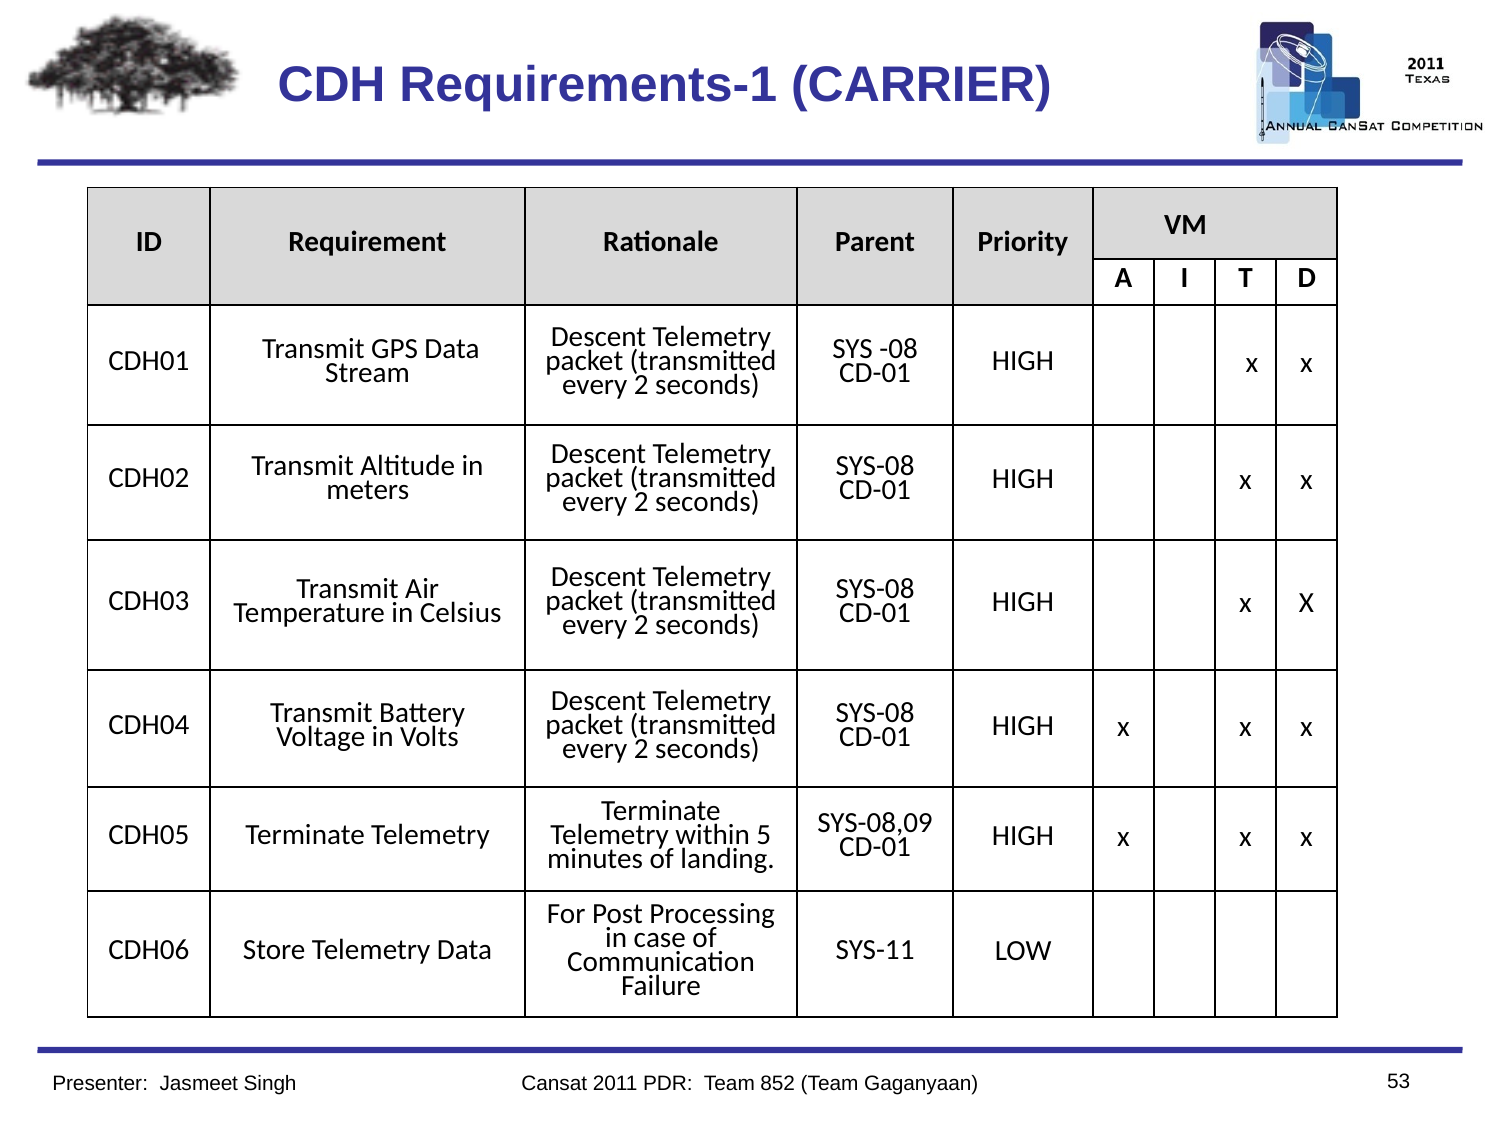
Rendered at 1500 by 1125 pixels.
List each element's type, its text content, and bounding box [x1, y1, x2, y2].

table_cell HIGH [954, 671, 1092, 786]
table_cell [1155, 892, 1214, 1016]
table_header VM [1094, 188, 1336, 258]
table_cell SYS-08 CD-01 [798, 671, 952, 786]
table_header ID [88, 188, 209, 304]
table_cell x [1277, 426, 1336, 539]
table_cell [1155, 306, 1214, 424]
table_cell X [1277, 541, 1336, 669]
table_cell [1155, 671, 1214, 786]
table_cell D [1277, 260, 1336, 304]
table_cell Descent Telemetry packet (transmitted every 2 seconds) [526, 426, 796, 539]
table_cell CDH01 [88, 306, 209, 424]
table_cell [1094, 541, 1153, 669]
table_cell CDH02 [88, 426, 209, 539]
text_box Presenter: Jasmeet Singh [37, 1062, 413, 1103]
table_cell x [1094, 671, 1153, 786]
table_cell A [1094, 260, 1153, 304]
table_cell SYS-08 CD-01 [798, 541, 952, 669]
table_cell x [1216, 306, 1275, 424]
table_cell x [1216, 541, 1275, 669]
table_cell SYS-08 CD-01 [798, 426, 952, 539]
table_cell Transmit Battery Voltage in Volts [211, 671, 524, 786]
table_cell CDH04 [88, 671, 209, 786]
table_cell HIGH [954, 788, 1092, 890]
title CDH Requirements-1 (CARRIER) [271, 12, 1238, 150]
table_cell SYS -08 CD-01 [798, 306, 952, 424]
table_header Priority [954, 188, 1092, 304]
picture [0, 12, 270, 151]
table_cell Store Telemetry Data [211, 892, 524, 1016]
table_cell HIGH [954, 541, 1092, 669]
footer Cansat 2011 PDR: Team 852 (Team Gaganyaan) [449, 1062, 1051, 1103]
table_cell LOW [954, 892, 1092, 1016]
table_cell Terminate Telemetry within 5 minutes of landing. [526, 788, 796, 890]
table_cell Transmit GPS Data Stream [211, 306, 524, 424]
table_cell HIGH [954, 306, 1092, 424]
table_cell [1277, 892, 1336, 1016]
table_cell Transmit Altitude in meters [211, 426, 524, 539]
table_cell [1155, 426, 1214, 539]
table_cell I [1155, 260, 1214, 304]
table_cell [1155, 541, 1214, 669]
table_cell CDH05 [88, 788, 209, 890]
table_header Requirement [211, 188, 524, 304]
table_cell HIGH [954, 426, 1092, 539]
table_cell [1216, 892, 1275, 1016]
table_cell For Post Processing in case of Communication Failure [526, 892, 796, 1016]
table_cell [1094, 306, 1153, 424]
table_cell x [1216, 788, 1275, 890]
table_cell Descent Telemetry packet (transmitted every 2 seconds) [526, 541, 796, 669]
picture [1250, 12, 1488, 150]
table_cell CDH03 [88, 541, 209, 669]
table_cell x [1277, 306, 1336, 424]
table_header Rationale [526, 188, 796, 304]
table_cell x [1216, 426, 1275, 539]
table_cell SYS-08,09 CD-01 [798, 788, 952, 890]
table_header Parent [798, 188, 952, 304]
table_cell CDH06 [88, 892, 209, 1016]
table_cell SYS-11 [798, 892, 952, 1016]
table_cell Transmit Air Temperature in Celsius [211, 541, 524, 669]
table_cell Terminate Telemetry [211, 788, 524, 890]
table_cell x [1277, 671, 1336, 786]
table_cell x [1094, 788, 1153, 890]
table_cell [1094, 426, 1153, 539]
table_cell Descent Telemetry packet (transmitted every 2 seconds) [526, 306, 796, 424]
table_cell Descent Telemetry packet (transmitted every 2 seconds) [526, 671, 796, 786]
table_cell [1094, 892, 1153, 1016]
slide_number 53 [1312, 1059, 1426, 1101]
table_cell [1155, 788, 1214, 890]
table_cell x [1216, 671, 1275, 786]
table_cell T [1216, 260, 1275, 304]
table_cell x [1277, 788, 1336, 890]
